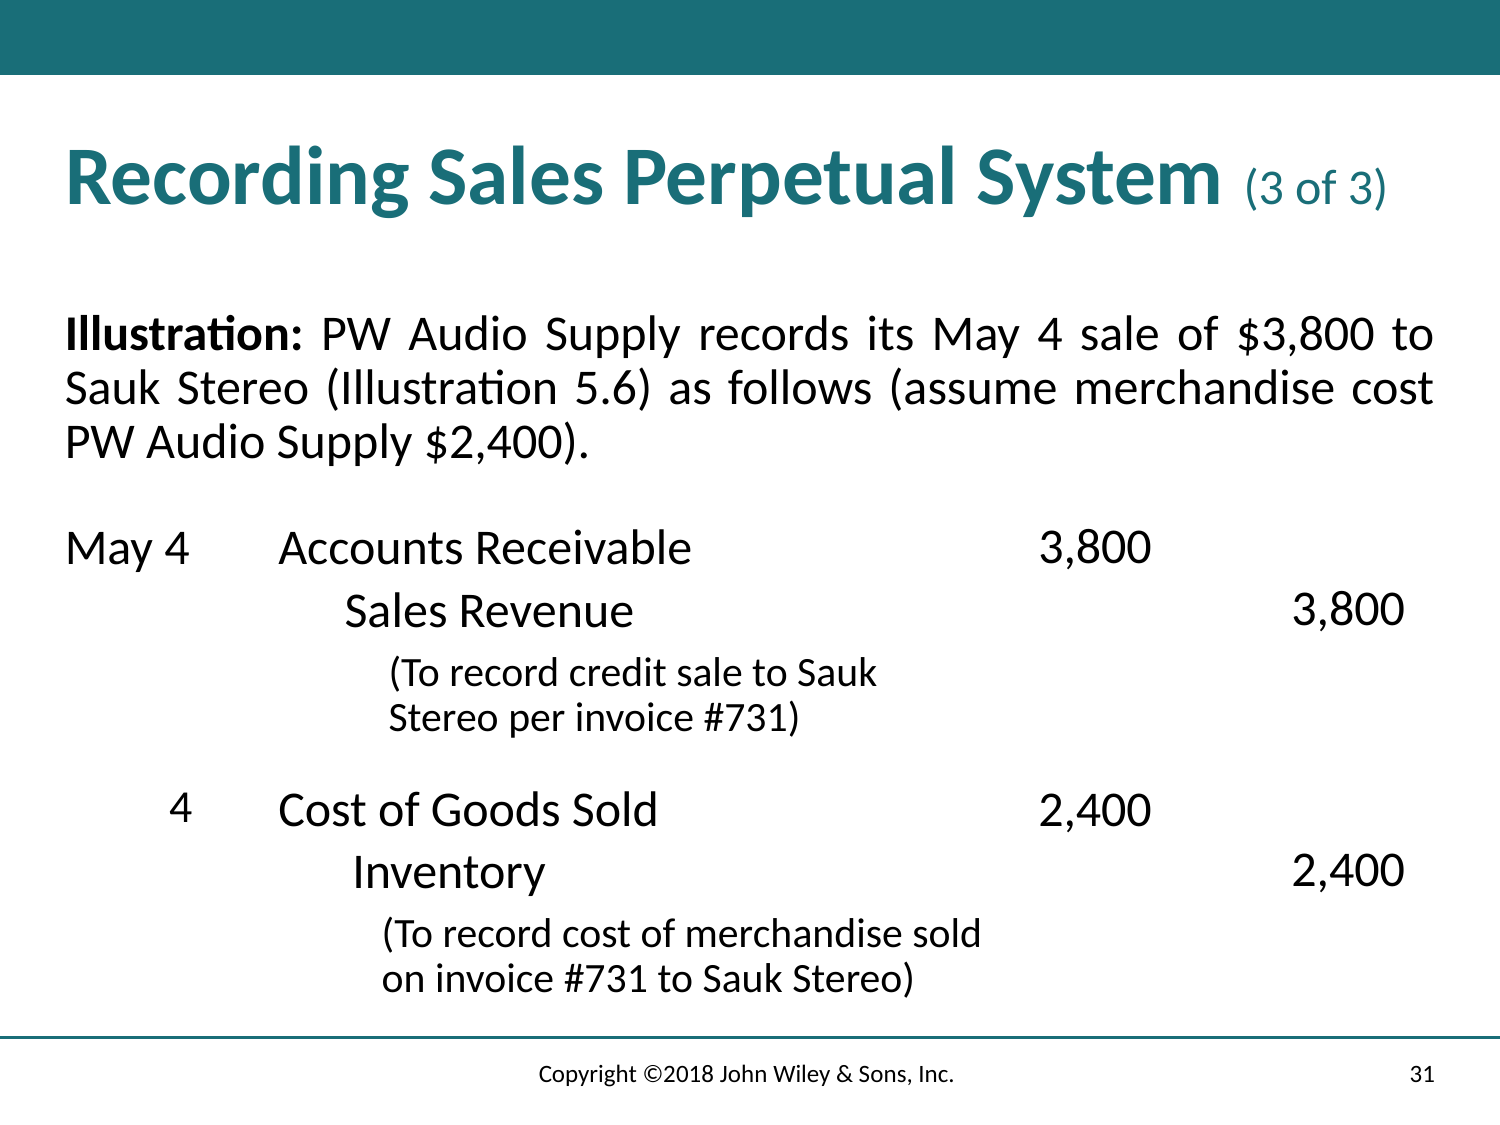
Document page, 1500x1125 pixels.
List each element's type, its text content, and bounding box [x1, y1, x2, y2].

list 4 [154, 775, 213, 837]
list Illustration: PW Audio Supply records its May 4 sale of $3,800 to Sauk Stereo (Illustration 5.6) as follows (assume merchandise cost PW Audio Supply $2,400). [50, 299, 1450, 481]
footer Copyright ©2018 John Wiley & Sons, Inc. [496, 1042, 1004, 1103]
list Inventory (To record cost of merchandise sold on invoice #731 to Sauk Stereo) [337, 837, 1004, 1005]
list 3,800 [1023, 512, 1185, 573]
list Sales Revenue (To record credit sale to Sauk Stereo per invoice #731) [329, 576, 950, 745]
list Cost of Goods Sold [263, 775, 684, 836]
list 2,400 [1276, 836, 1421, 897]
list May 4 [50, 513, 213, 580]
slide_number 31 [1059, 1042, 1450, 1103]
list Accounts Receivable [263, 513, 725, 574]
list 2,400 [1023, 775, 1185, 836]
list 3,800 [1276, 575, 1438, 635]
title Recording Sales Perpetual System (3 of 3) [50, 125, 1450, 267]
